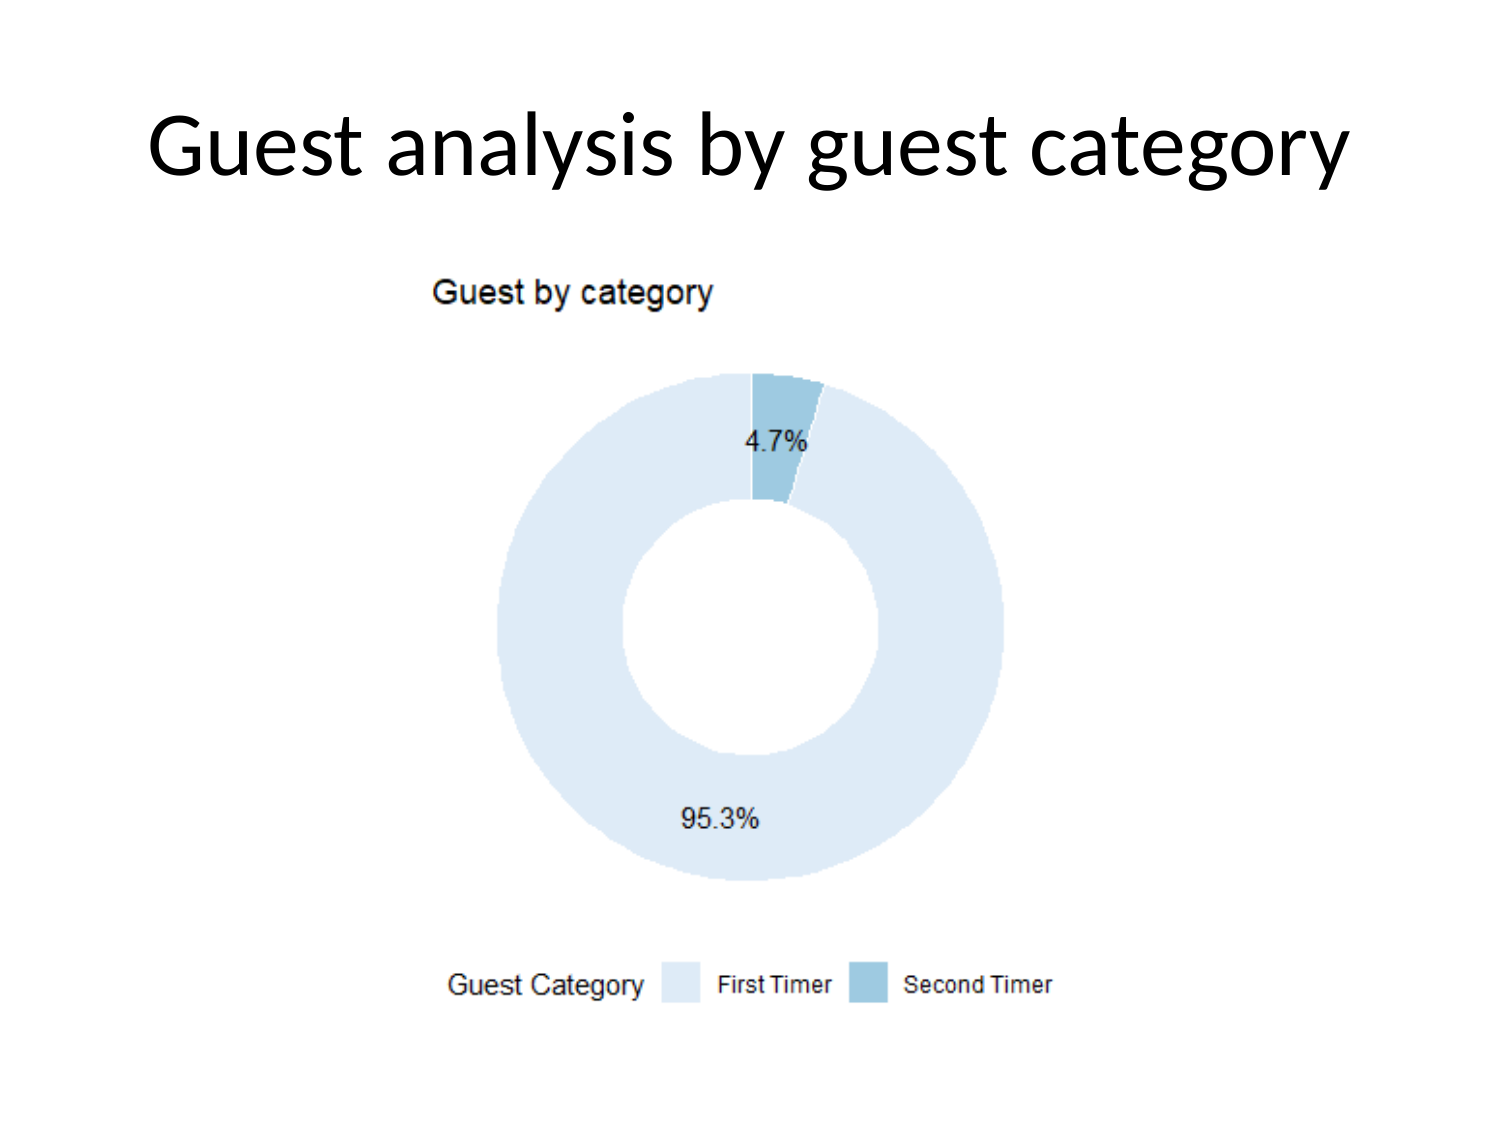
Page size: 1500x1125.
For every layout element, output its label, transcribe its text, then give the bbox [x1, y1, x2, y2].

title Guest analysis by guest category [75, 45, 1425, 233]
picture [287, 262, 1215, 1005]
